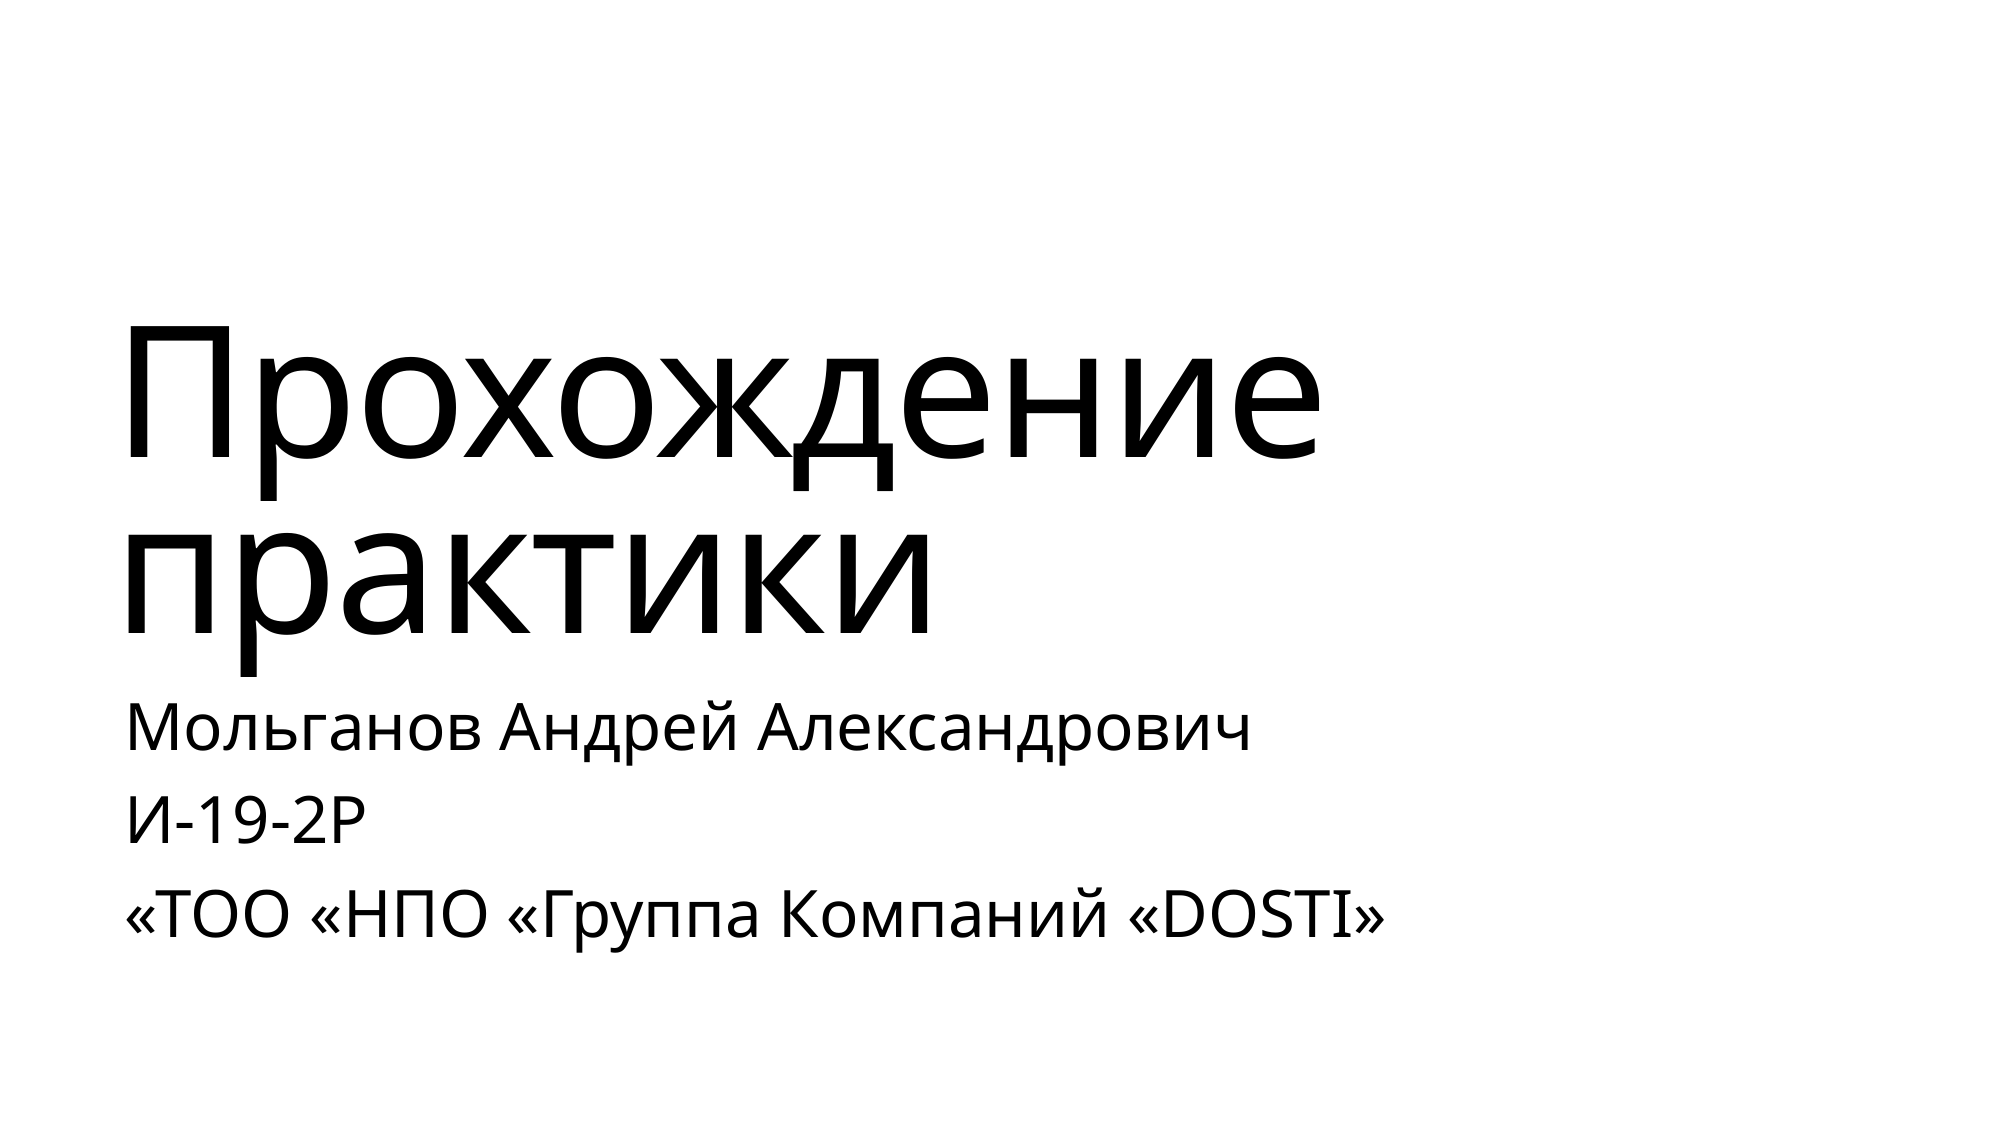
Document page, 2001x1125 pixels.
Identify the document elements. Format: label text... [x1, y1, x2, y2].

subtitle Мольганов Андрей Александрович И-19-2Р «ТОО «НПО «Группа Компаний «DOSTI» [109, 690, 1624, 961]
title Прохождение практики [98, 126, 1868, 677]
